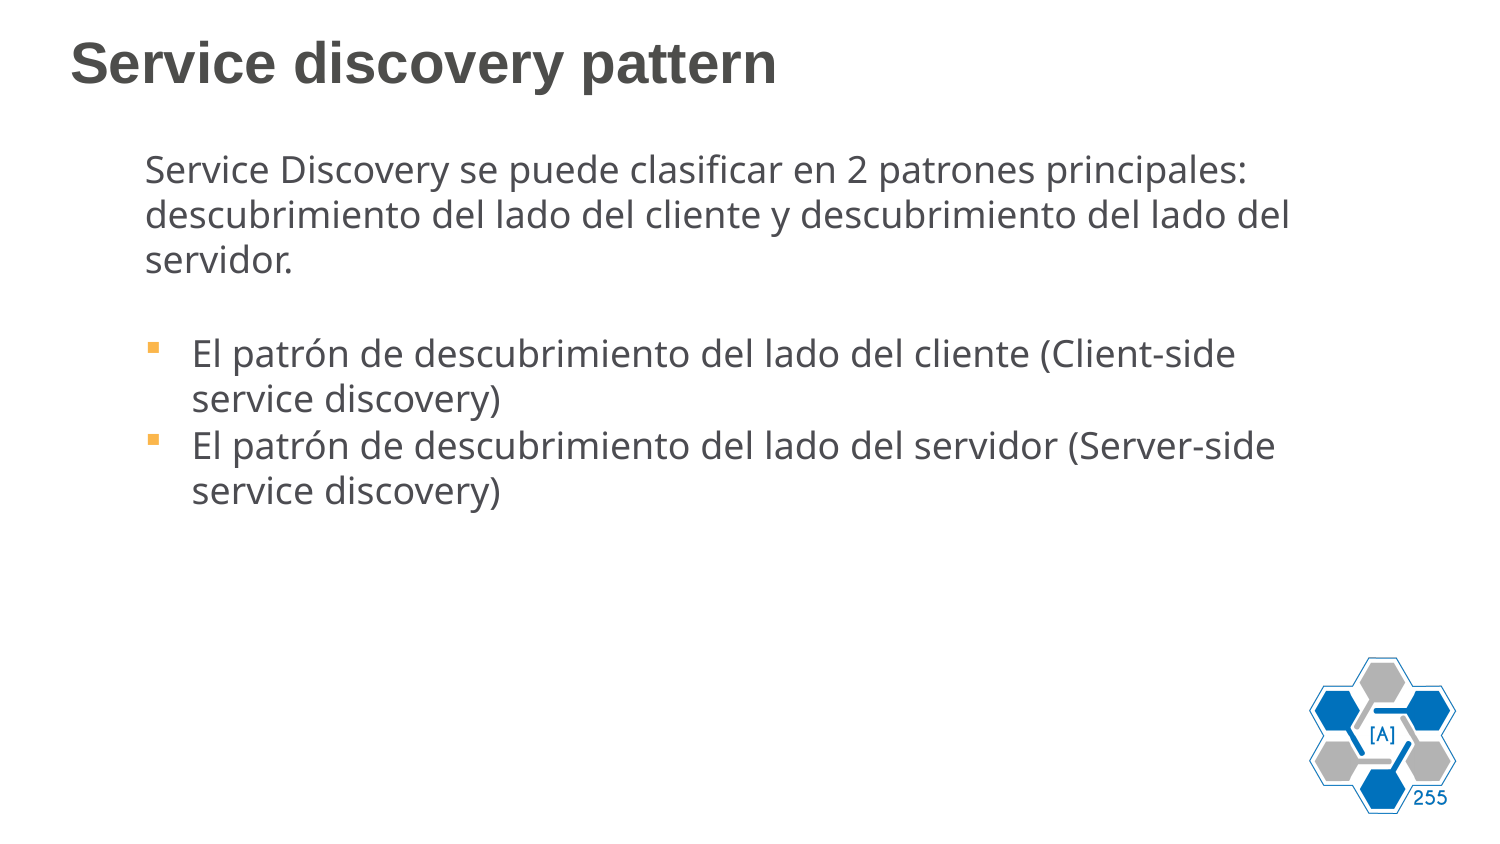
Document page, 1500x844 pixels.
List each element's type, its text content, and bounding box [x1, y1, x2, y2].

text_box Service Discovery se puede clasificar en 2 patrones principales: descubrimiento del lado del cliente y descubrimiento del lado del servidor. El patrón de descubrimiento del lado del cliente (Client-side service discovery) El patrón de descubrimiento del lado del servidor (Server-side service discovery) [67, 144, 1325, 560]
picture [1287, 637, 1479, 834]
text_box Service discovery pattern [68, 22, 1138, 95]
